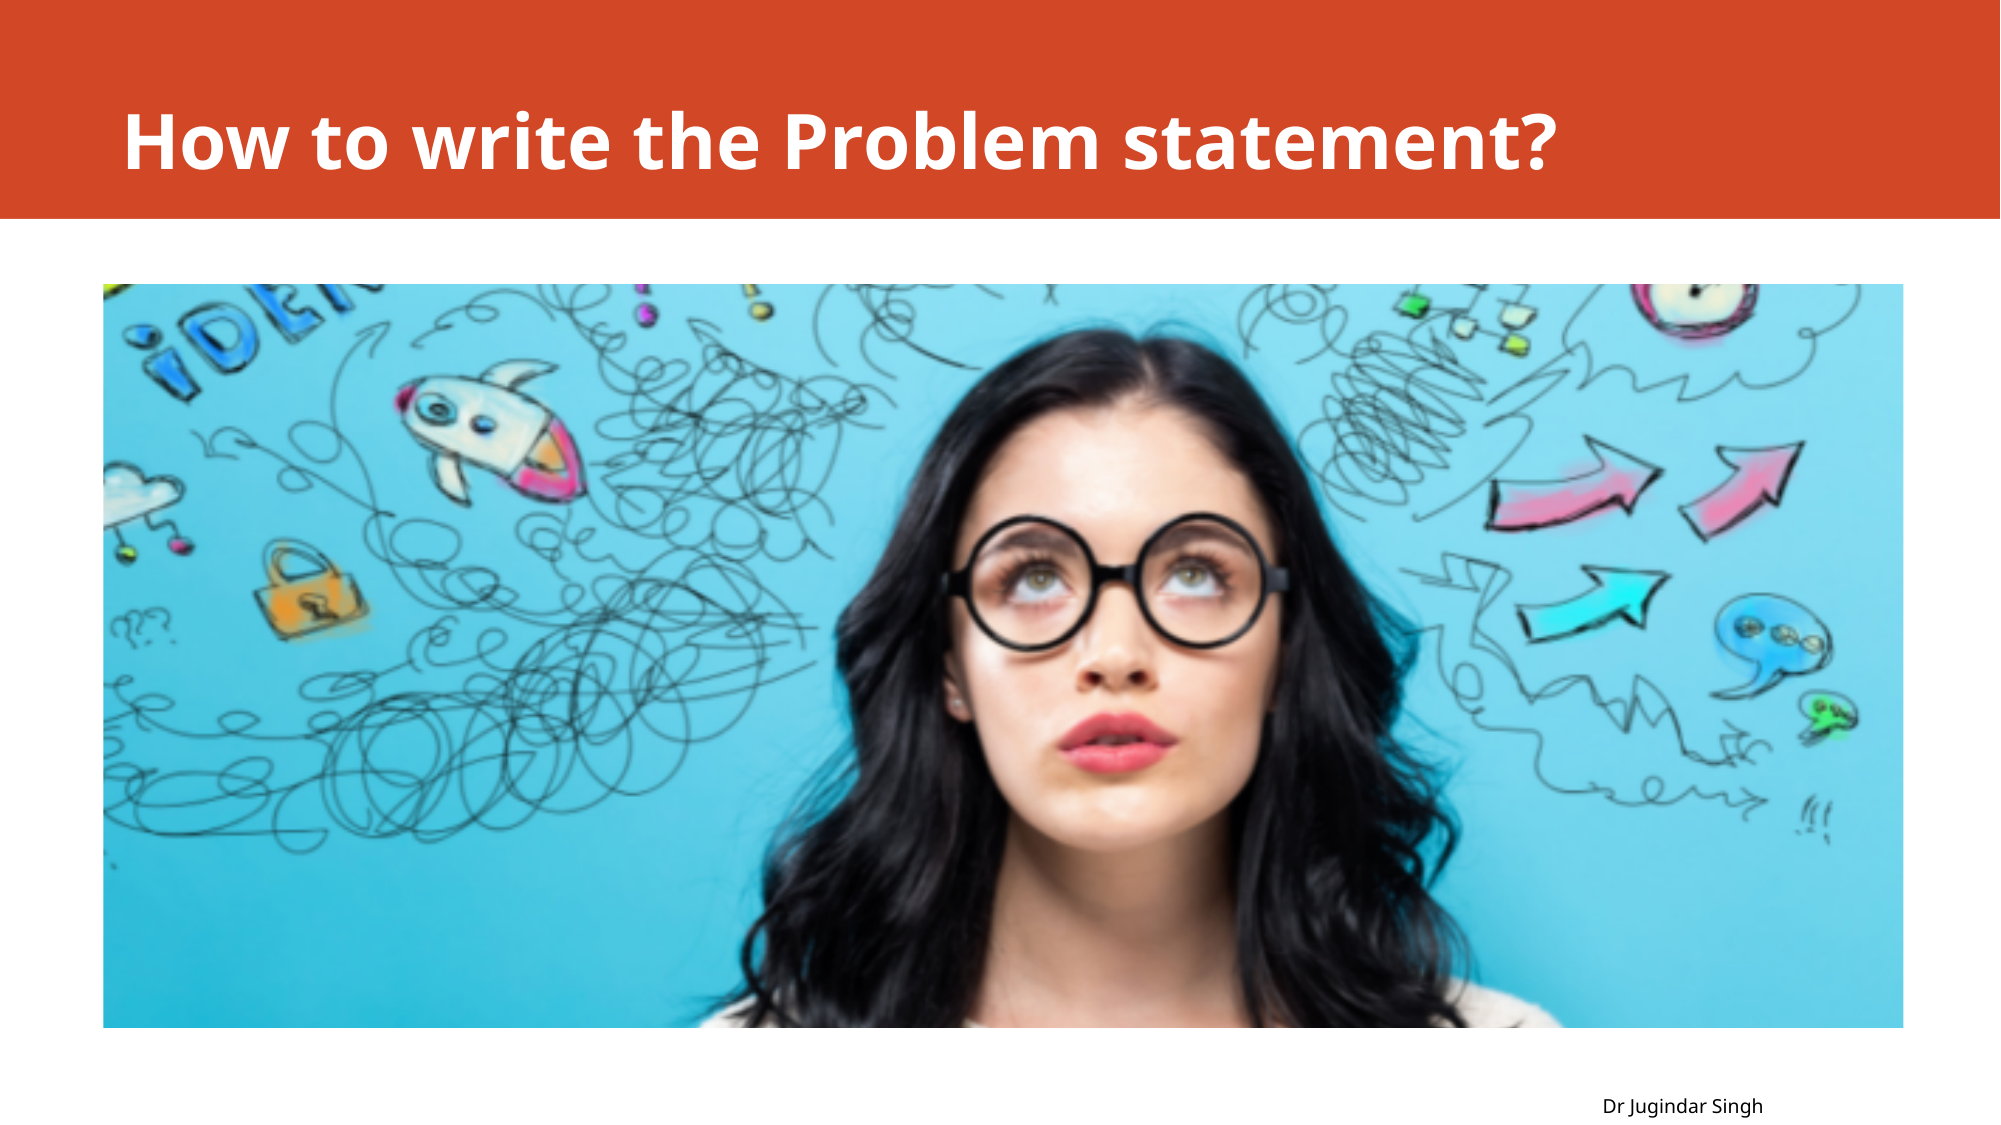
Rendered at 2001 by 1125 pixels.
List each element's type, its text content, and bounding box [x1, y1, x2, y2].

picture [103, 284, 1904, 1028]
footer Dr Jugindar Singh [1366, 1086, 2000, 1125]
title How to write the Problem statement? [106, 45, 1647, 233]
